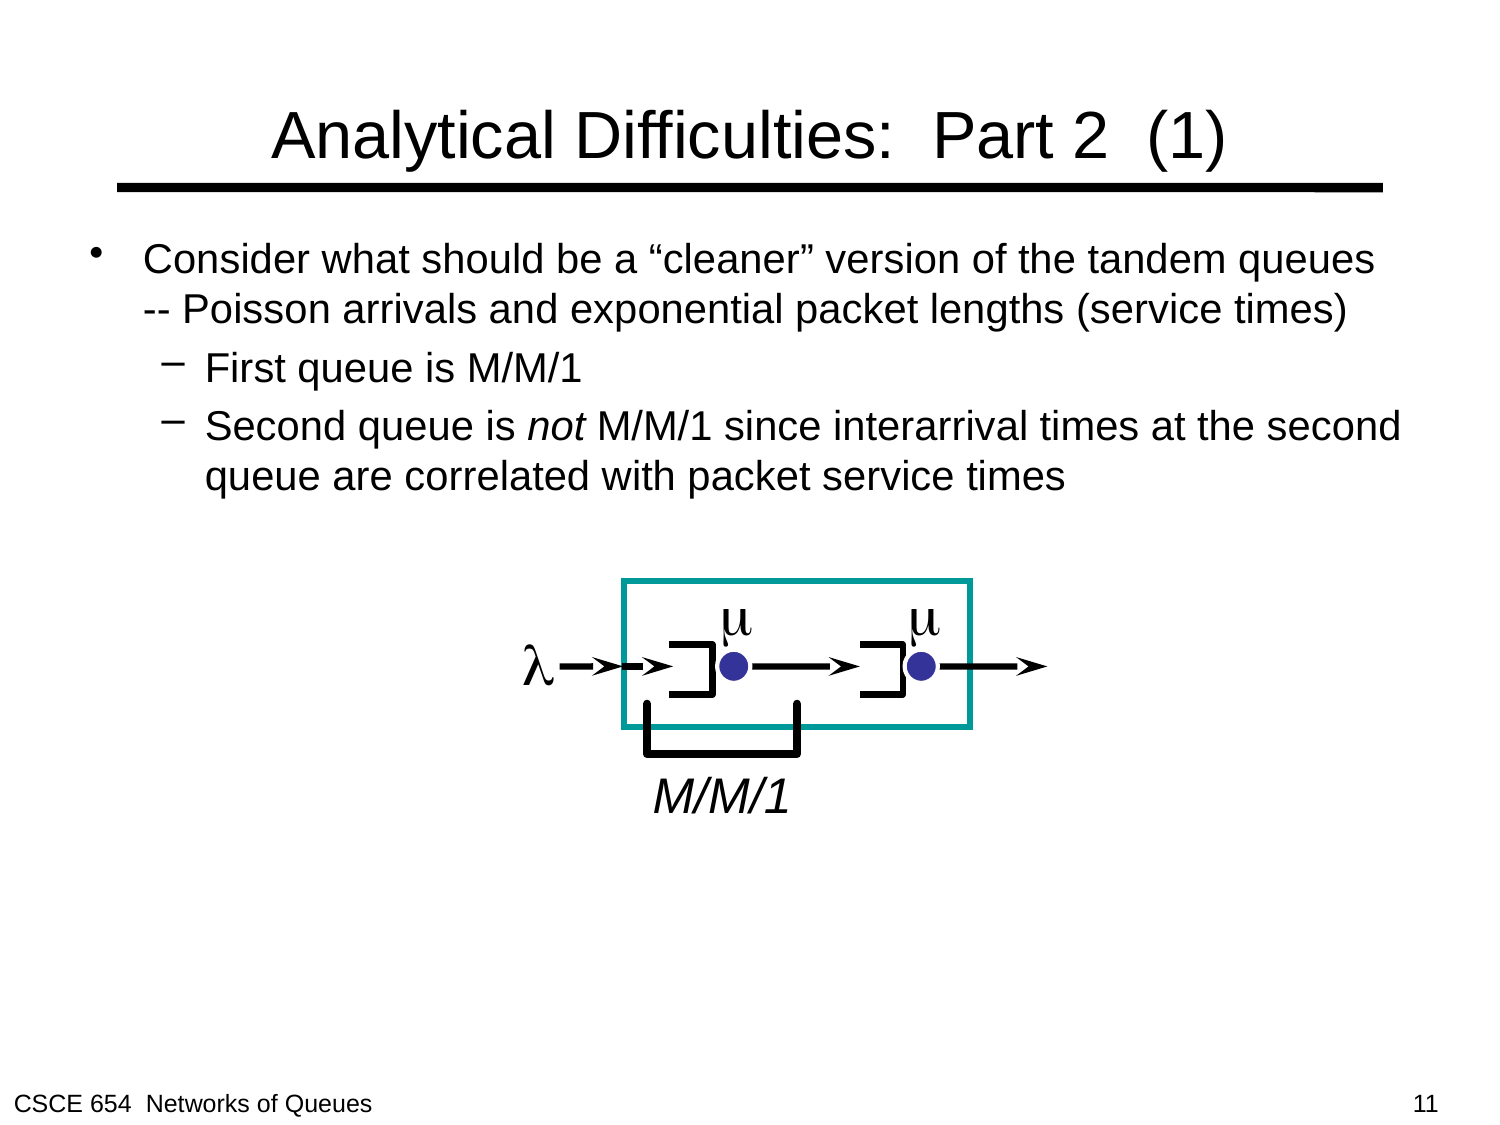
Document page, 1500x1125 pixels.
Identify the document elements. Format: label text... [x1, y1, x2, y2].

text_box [506, 569, 1048, 832]
list Consider what should be a “cleaner” version of the tandem queues -- Poisson arrivals and exponential packet lengths (service times) First queue is M/M/1 Second queue is not M/M/1 since interarrival times at the second queue are correlated with packet service times [75, 224, 1425, 1005]
title Analytical Difficulties: Part 2 (1) [75, 0, 1425, 175]
